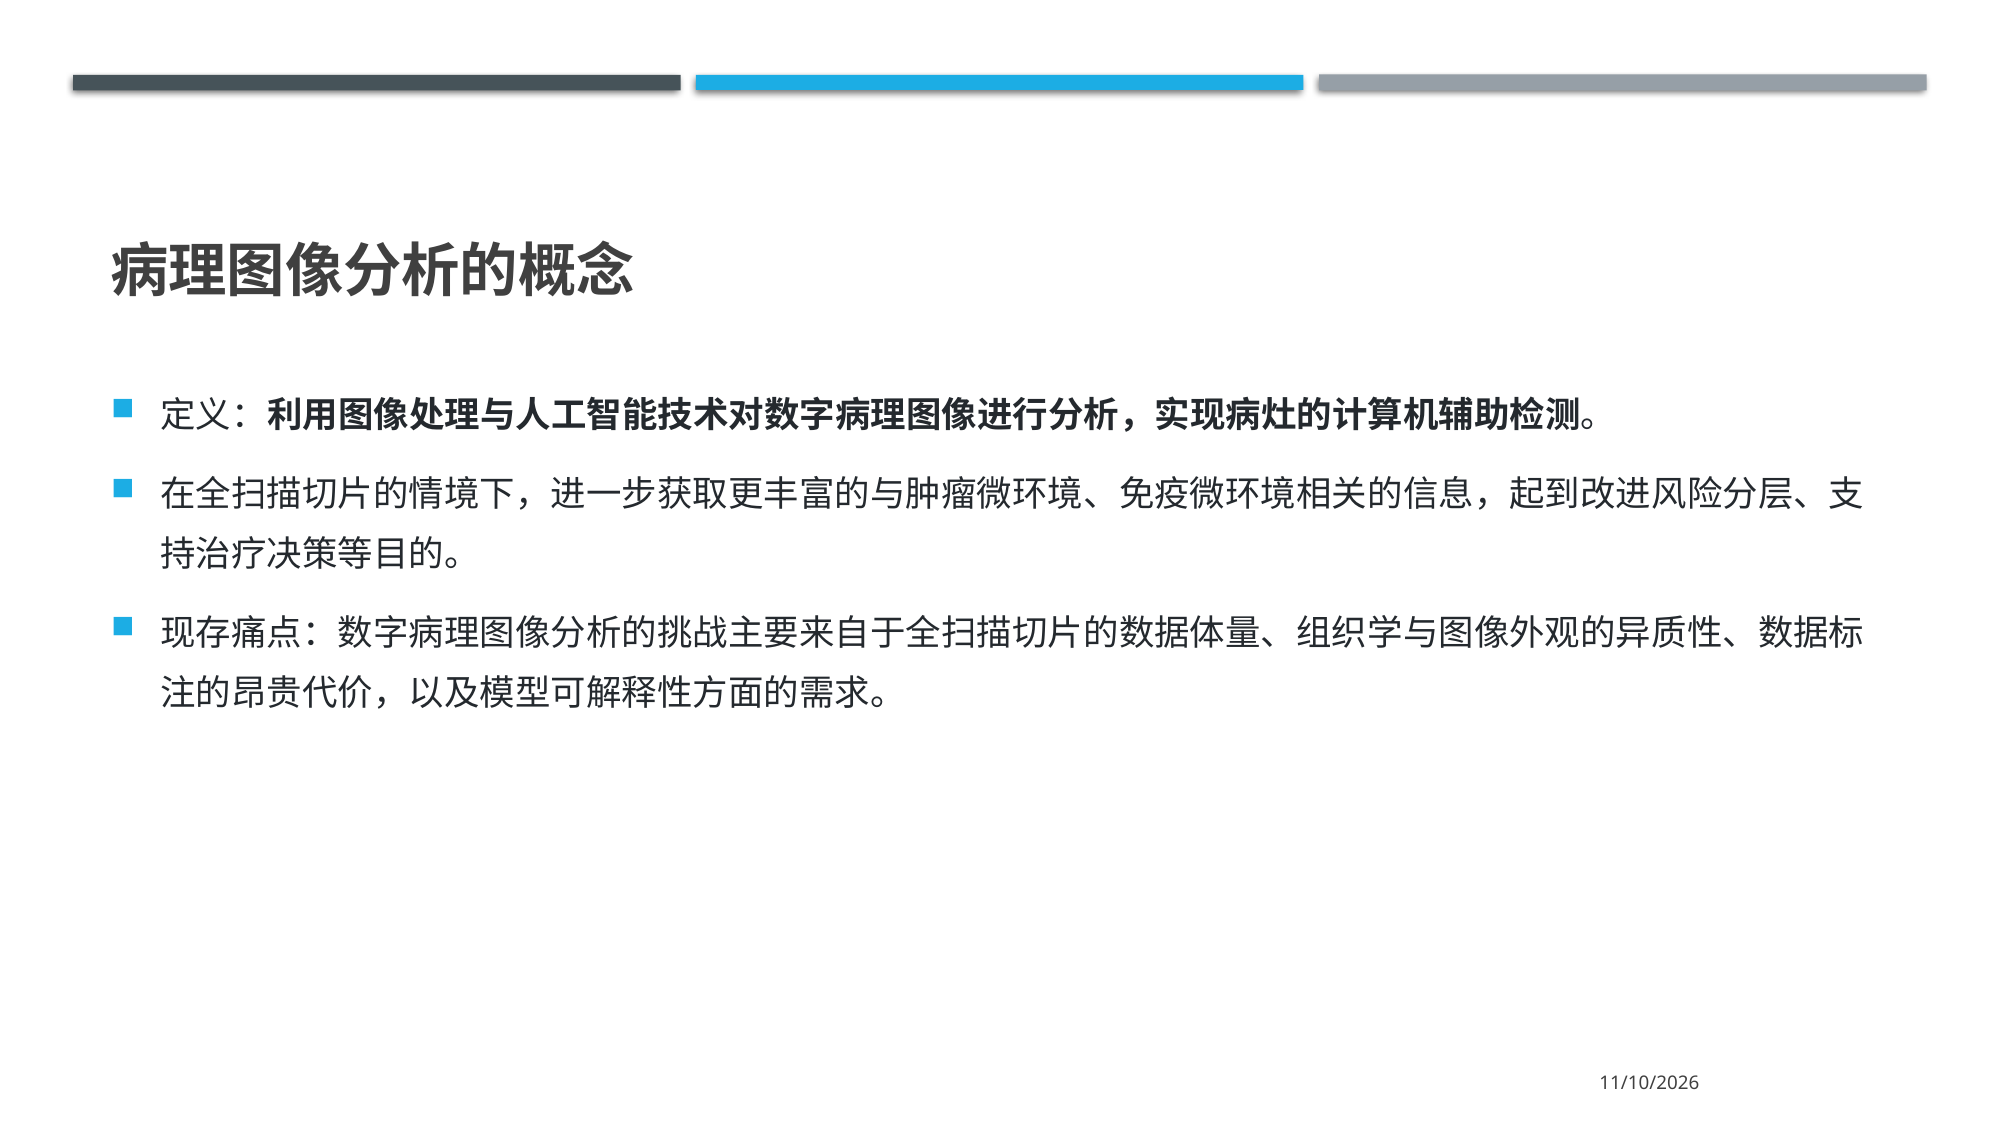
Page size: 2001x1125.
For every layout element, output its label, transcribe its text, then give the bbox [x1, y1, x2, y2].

list 定义：利用图像处理与人工智能技术对数字病理图像进行分析，实现病灶的计算机辅助检测。 在全扫描切片的情境下，进一步获取更丰富的与肿瘤微环境、免疫微环境相关的信息，起到改进风险分层、支持治疗决策等目的。 现存痛点：数字病理图像分析的挑战主要来自于全扫描切片的数据体量、组织学与图像外观的异质性、数据标注的昂贵代价，以及模型可解释性方面的需求。 [95, 342, 1905, 745]
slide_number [1247, 1053, 1715, 1114]
title 病理图像分析的概念 [95, 115, 1905, 311]
